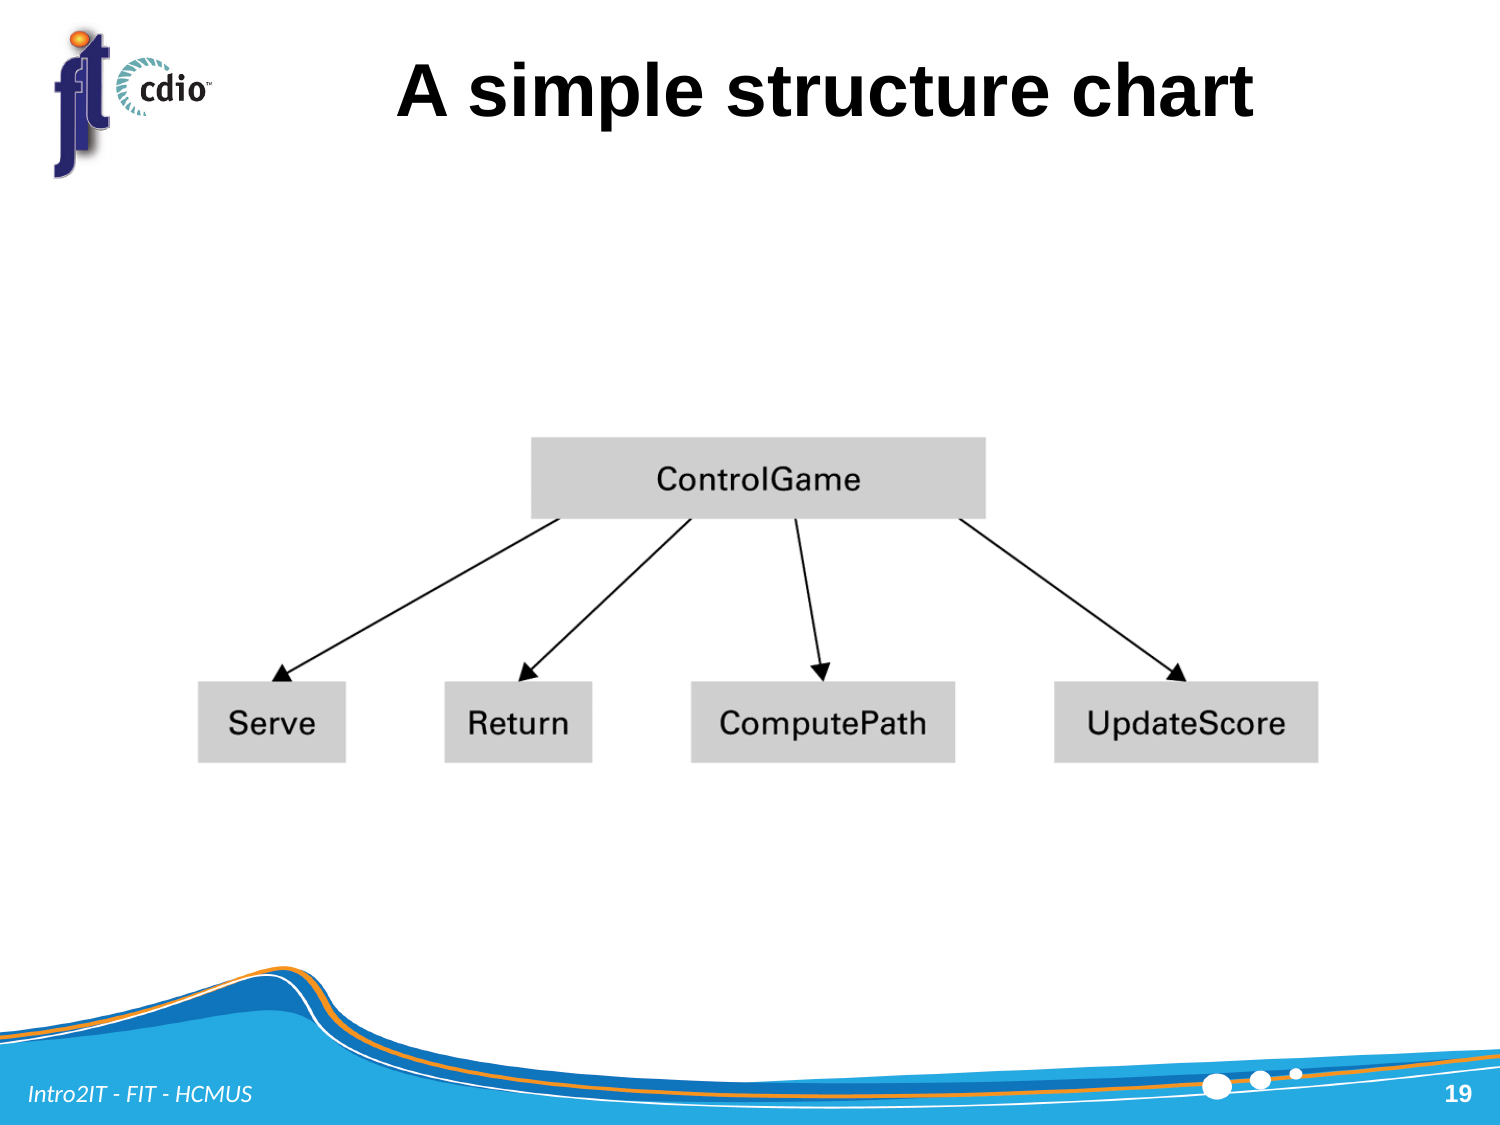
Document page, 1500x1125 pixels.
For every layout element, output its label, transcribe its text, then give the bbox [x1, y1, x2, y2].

list [75, 197, 1425, 977]
footer Intro2IT - FIT - HCMUS [12, 1062, 488, 1123]
title A simple structure chart [226, 6, 1425, 166]
picture [0, 0, 1500, 1125]
slide_number 19 [1137, 1062, 1488, 1123]
